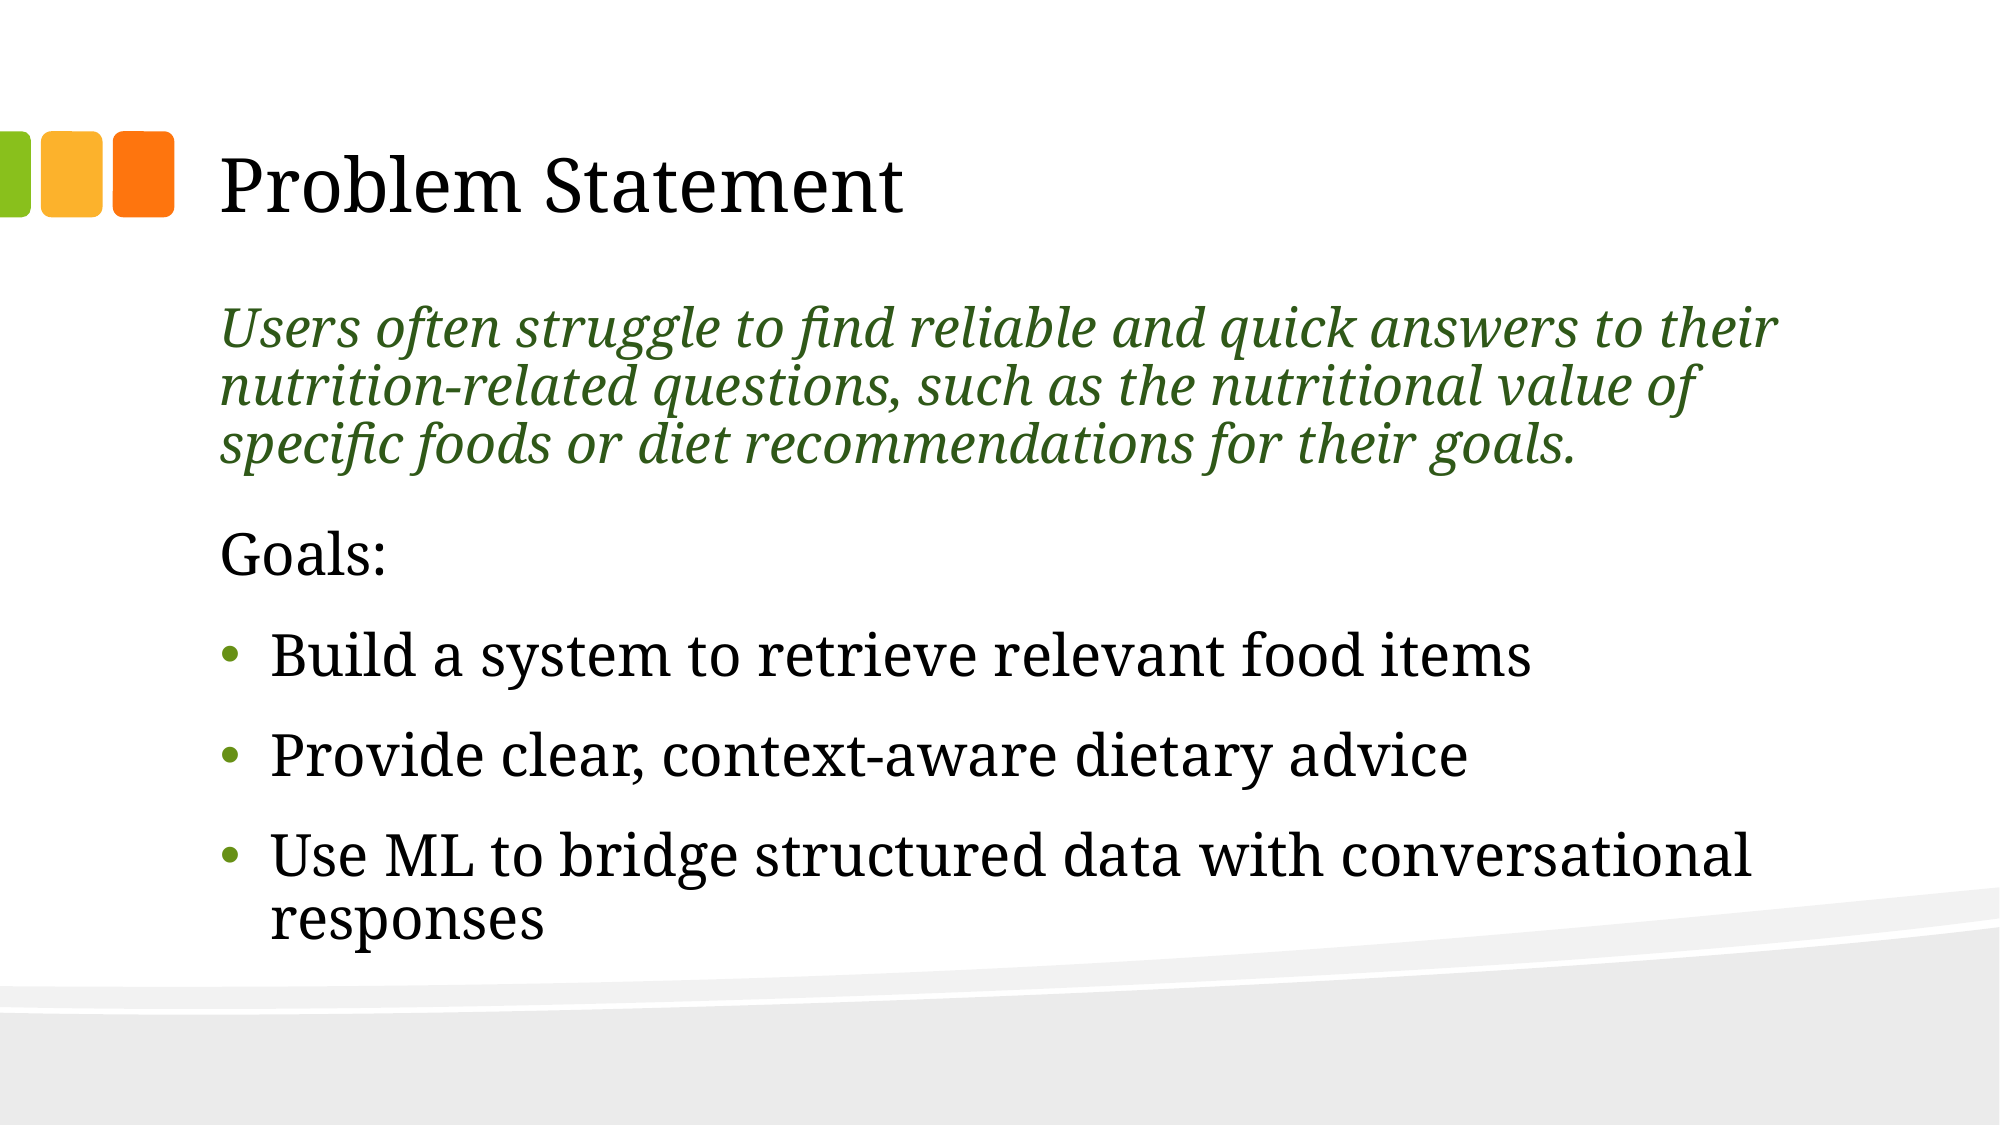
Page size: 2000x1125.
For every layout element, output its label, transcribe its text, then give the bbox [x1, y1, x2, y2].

text_box Users often struggle to find reliable and quick answers to their nutrition-related questions, such as the nutritional value of specific foods or diet recommendations for their goals. [199, 290, 1800, 539]
title Problem Statement [199, 24, 1800, 238]
list Goals: Build a system to retrieve relevant food items Provide clear, context-aware dietary advice Use ML to bridge structured data with conversational responses [199, 539, 1800, 1125]
